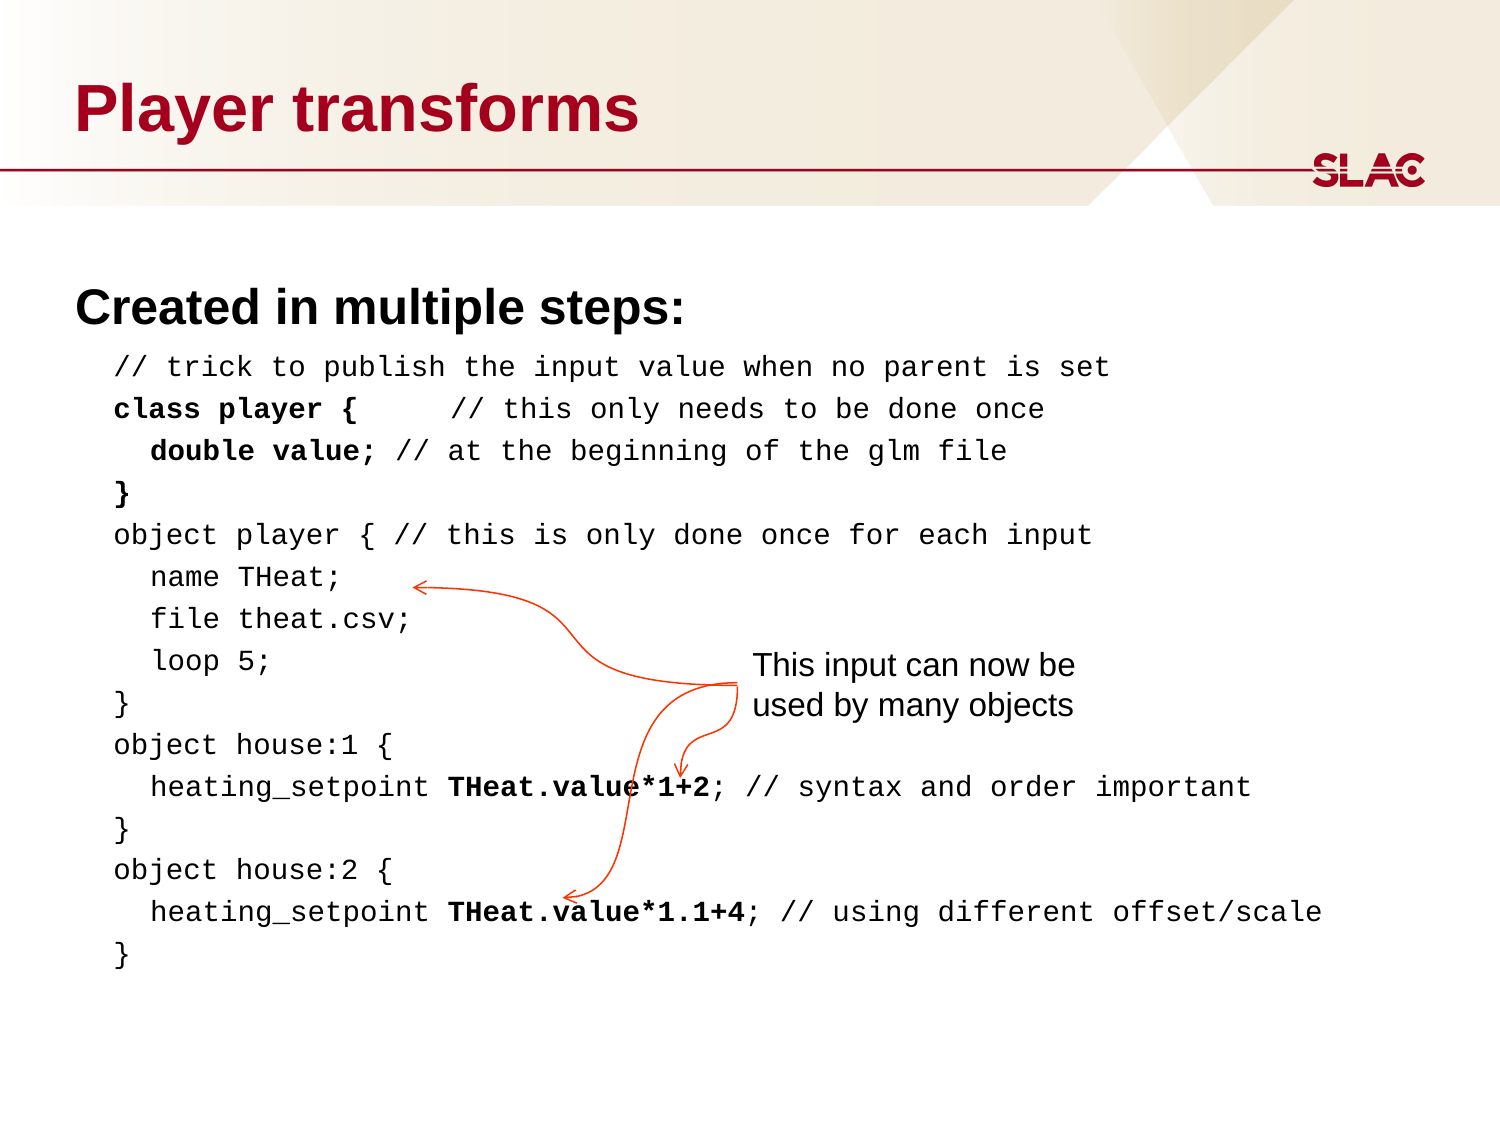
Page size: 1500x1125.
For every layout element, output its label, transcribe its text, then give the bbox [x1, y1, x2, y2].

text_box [412, 587, 1138, 899]
list Created in multiple steps: // trick to publish the input value when no parent is set class player { // this only needs to be done once double value; // at the beginning of the glm file } object player { // this is only done once for each input name THeat; file theat.csv; loop 5; } object house:1 { heating_setpoint THeat.value*1+2; // syntax and order important } object house:2 { heating_setpoint THeat.value*1.1+4; // using different offset/scale } [75, 262, 1425, 1005]
title Player transforms [74, 21, 1404, 145]
picture [0, 0, 1500, 206]
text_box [679, 686, 738, 779]
